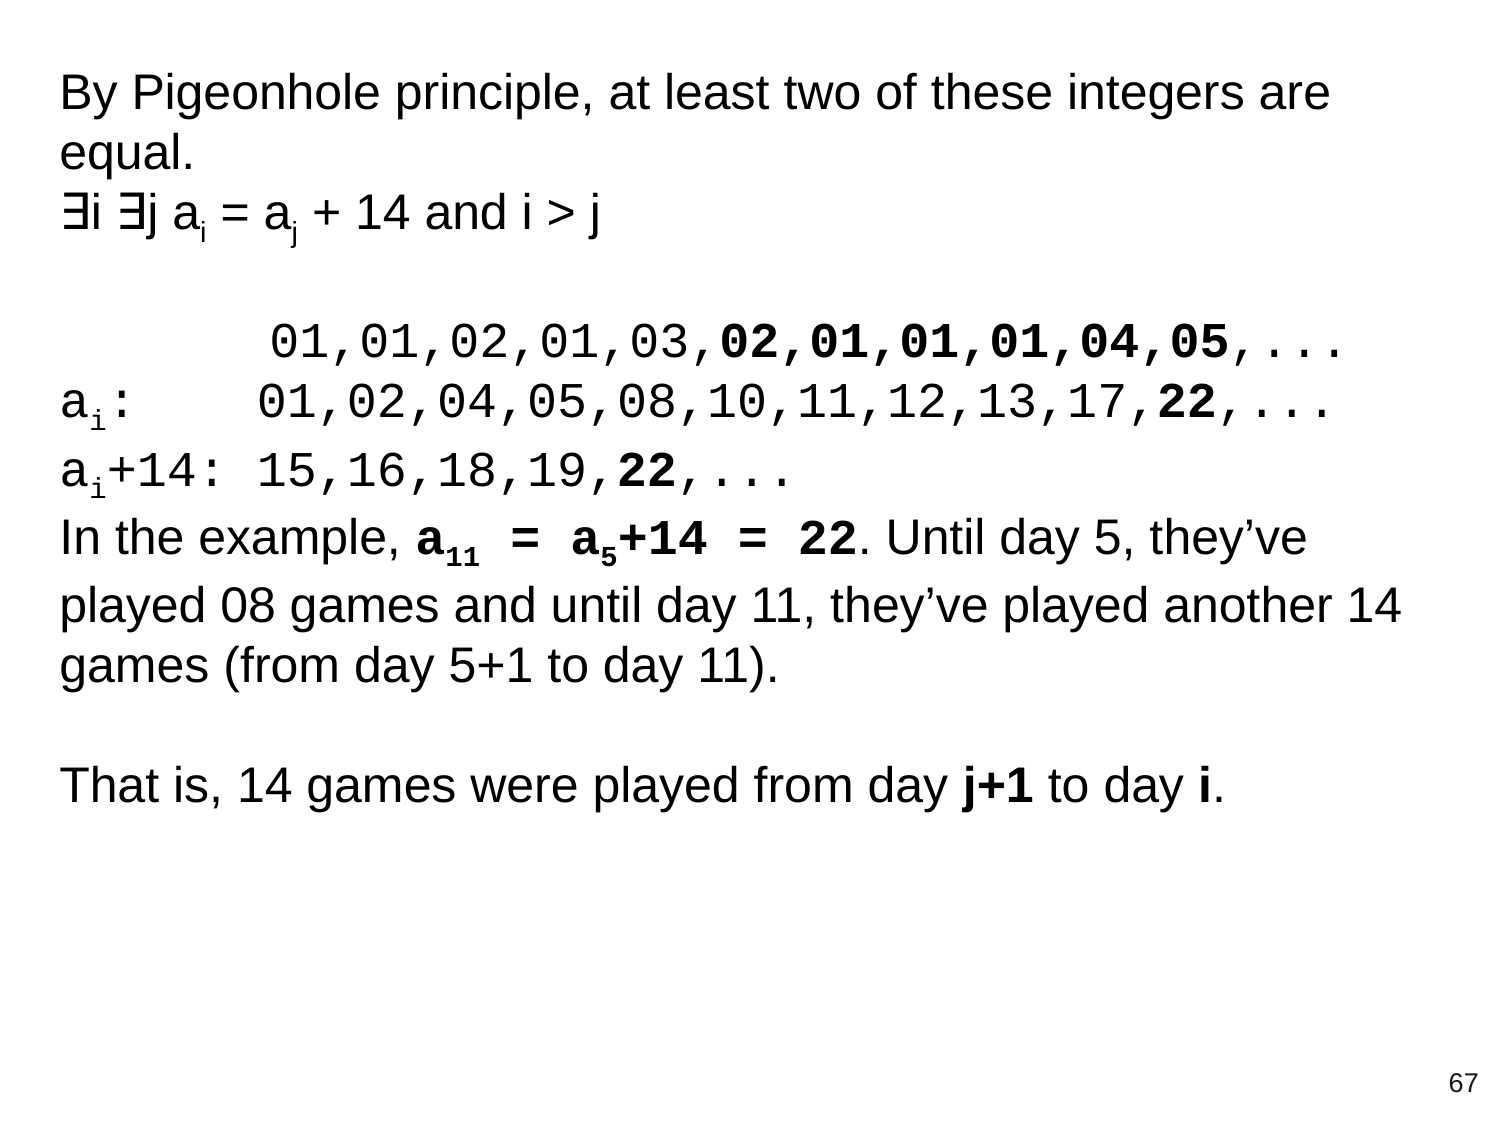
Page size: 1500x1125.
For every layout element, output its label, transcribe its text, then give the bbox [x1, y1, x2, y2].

slide_number ‹#› [1403, 1038, 1494, 1125]
text_box By Pigeonhole principle, at least two of these integers are equal. ∃i ∃j ai = aj + 14 and i > j 01,01,02,01,03,02,01,01,01,04,05,... ai: 01,02,04,05,08,10,11,12,13,17,22,... ai+14: 15,16,18,19,22,... In the example, a11 = a5+14 = 22. Until day 5, they’ve played 08 games and until day 11, they’ve played another 14 games (from day 5+1 to day 11). That is, 14 games were played from day j+1 to day i. [44, 44, 1455, 1018]
